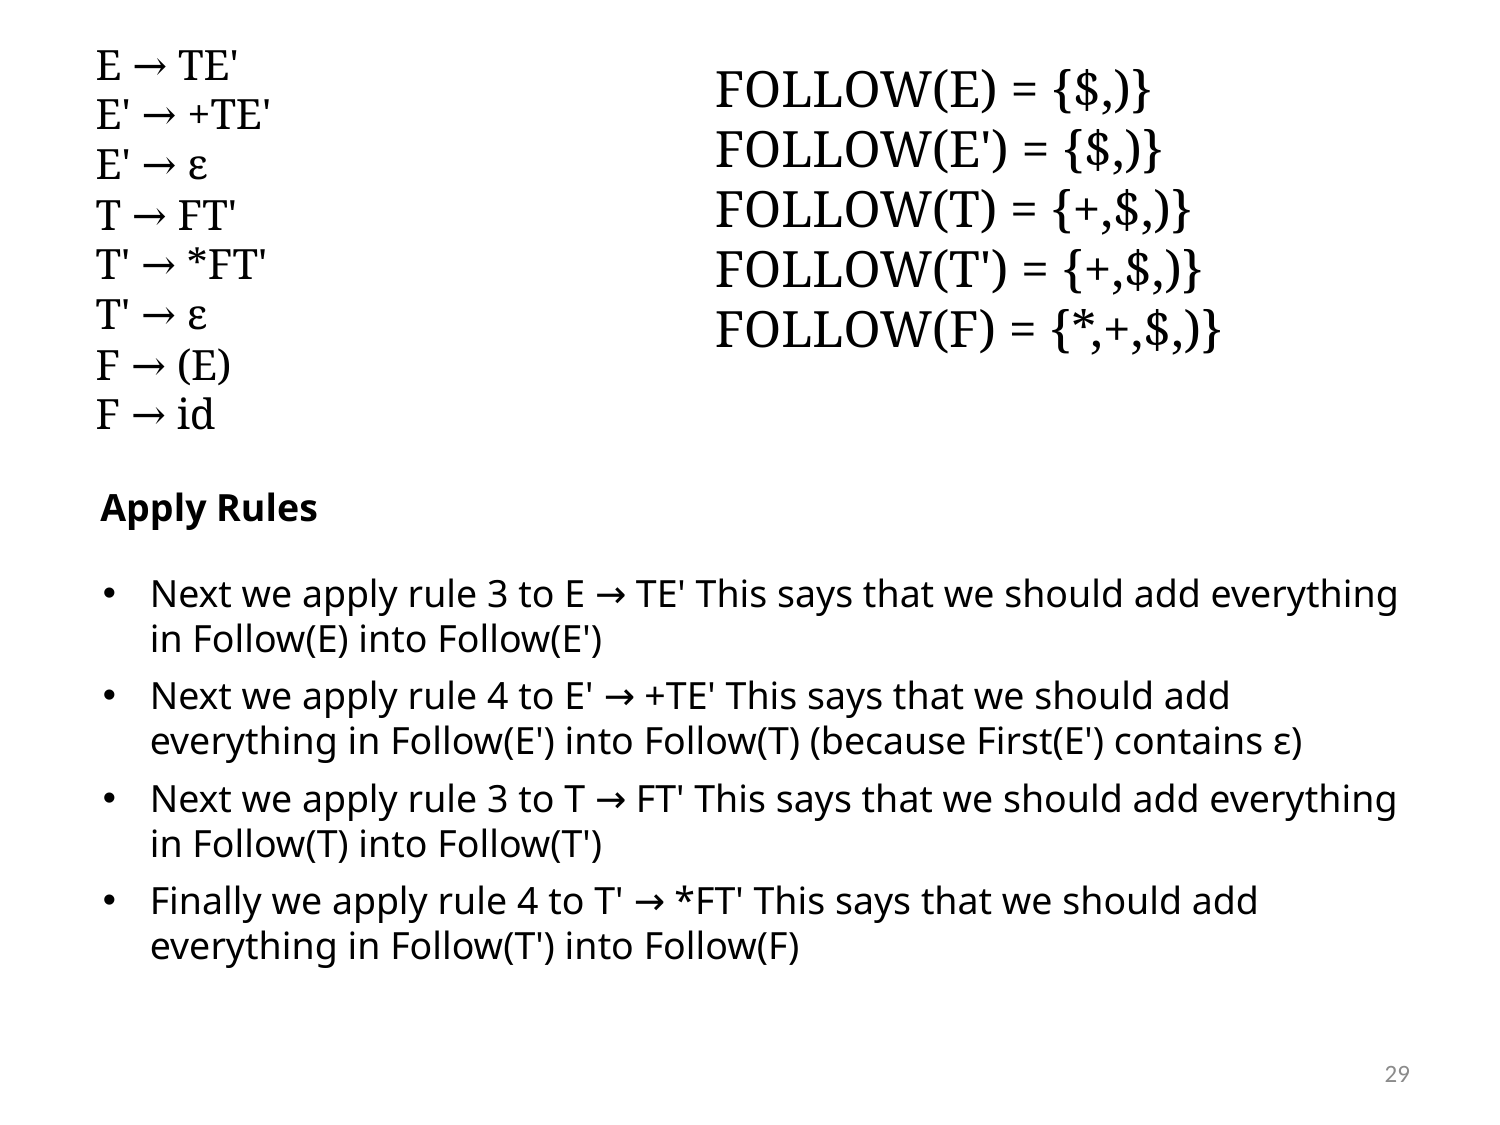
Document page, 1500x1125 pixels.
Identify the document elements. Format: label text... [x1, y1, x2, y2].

text_box Next we apply rule 3 to E → TE' This says that we should add everything in Follow(E) into Follow(E') Next we apply rule 4 to E' → +TE' This says that we should add everything in Follow(E') into Follow(T) (because First(E') contains ε) Next we apply rule 3 to T → FT' This says that we should add everything in Follow(T) into Follow(T') Finally we apply rule 4 to T' → *FT' This says that we should add everything in Follow(T') into Follow(F) [88, 562, 1436, 1033]
text_box Apply Rules [85, 476, 334, 537]
slide_number 29 [1074, 1042, 1425, 1103]
text_box E → TE' E' → +TE' E' → ε T → FT' T' → *FT' T' → ε F → (E) F → id [80, 30, 287, 446]
text_box FOLLOW(E) = {$,)} FOLLOW(E') = {$,)} FOLLOW(T) = {+,$,)} FOLLOW(T') = {+,$,)} FOLLOW(F) = {*,+,$,)} [699, 50, 1250, 366]
